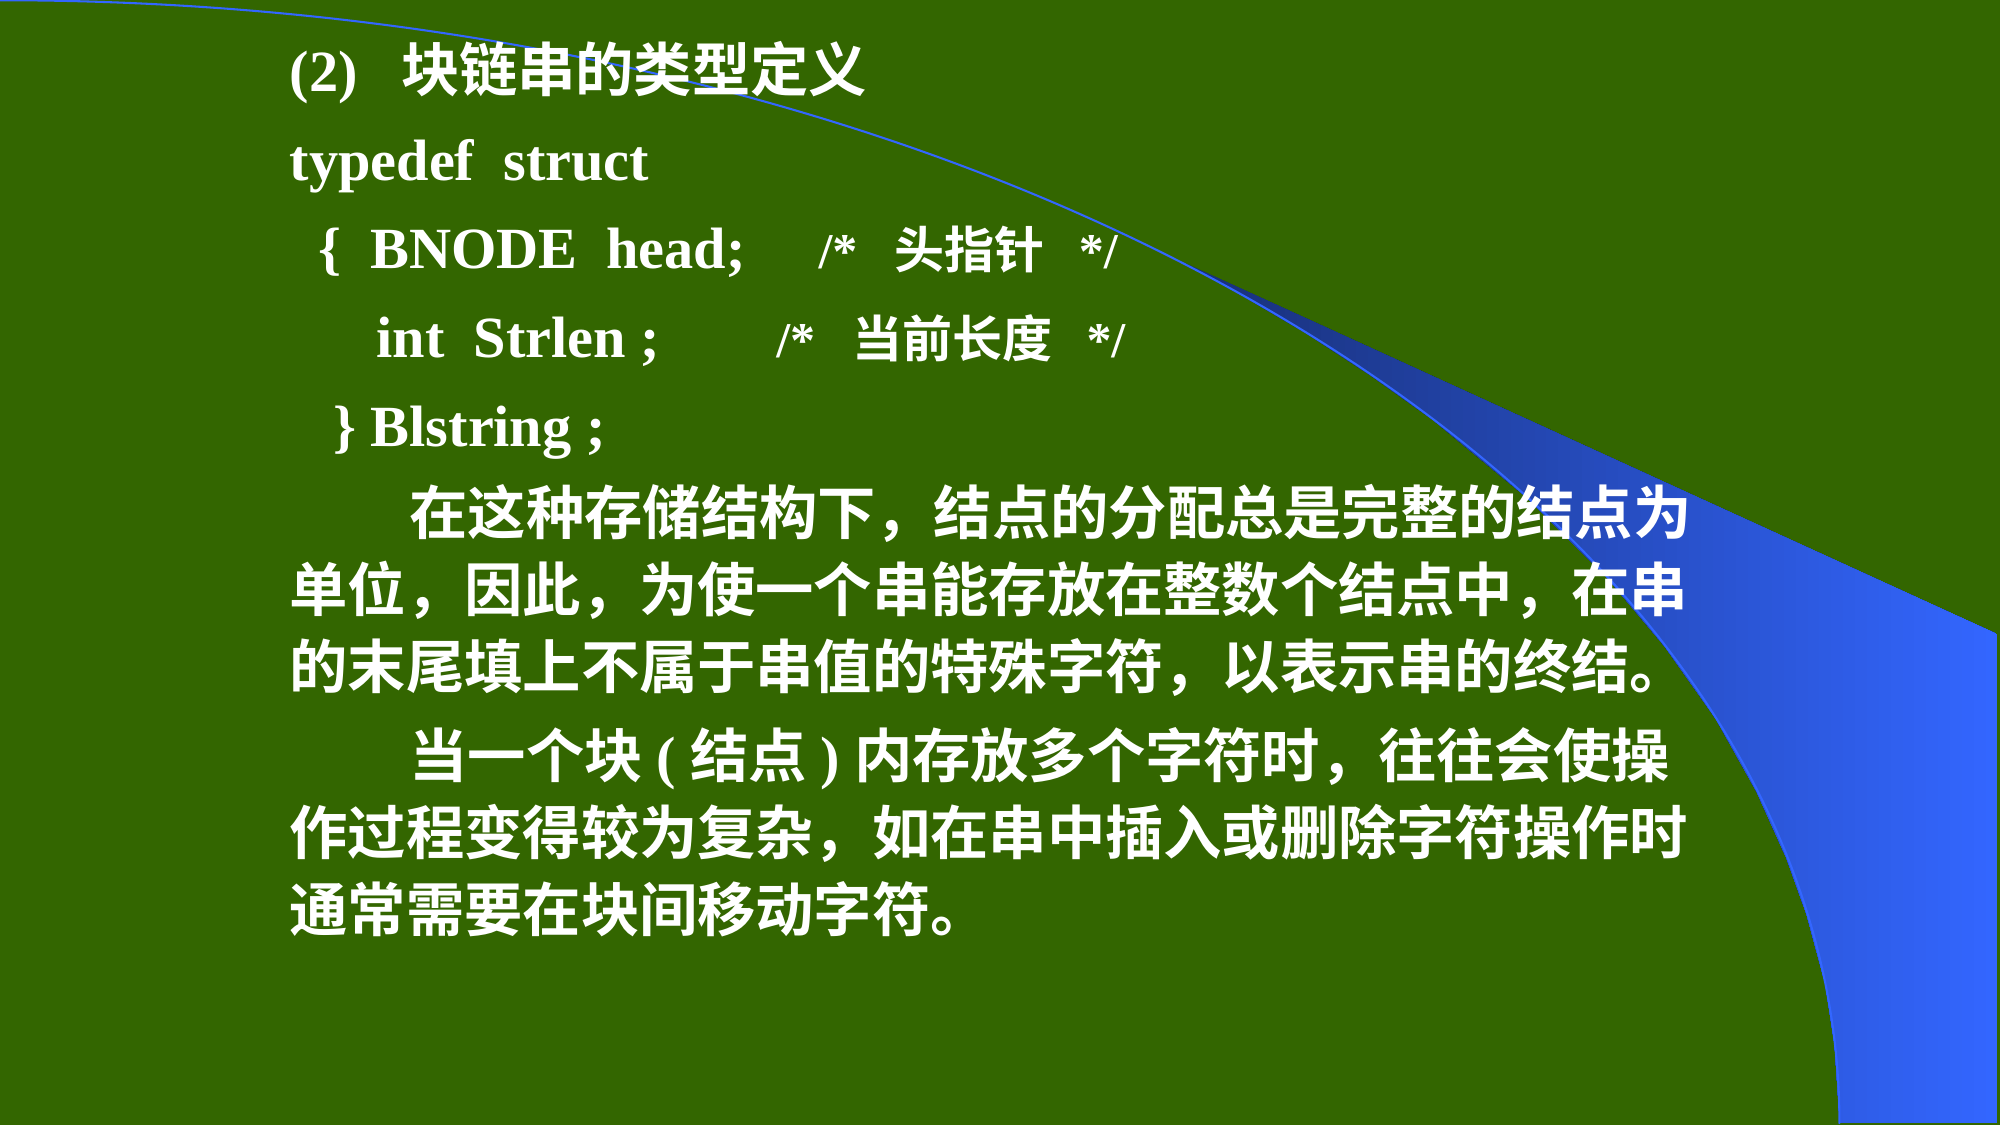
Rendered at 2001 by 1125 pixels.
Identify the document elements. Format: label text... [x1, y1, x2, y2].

text_box (2) 块链串的类型定义 typedef struct { BNODE head; /* 头指针 */ int Strlen ; /* 当前长度 */ } Blstring ; 在这种存储结构下，结点的分配总是完整的结点为单位，因此，为使一个串能存放在整数个结点中，在串的末尾填上不属于串值的特殊字符，以表示串的终结。 当一个块(结点)内存放多个字符时，往往会使操作过程变得较为复杂，如在串中插入或删除字符操作时通常需要在块间移动字符。 [274, 19, 1713, 965]
